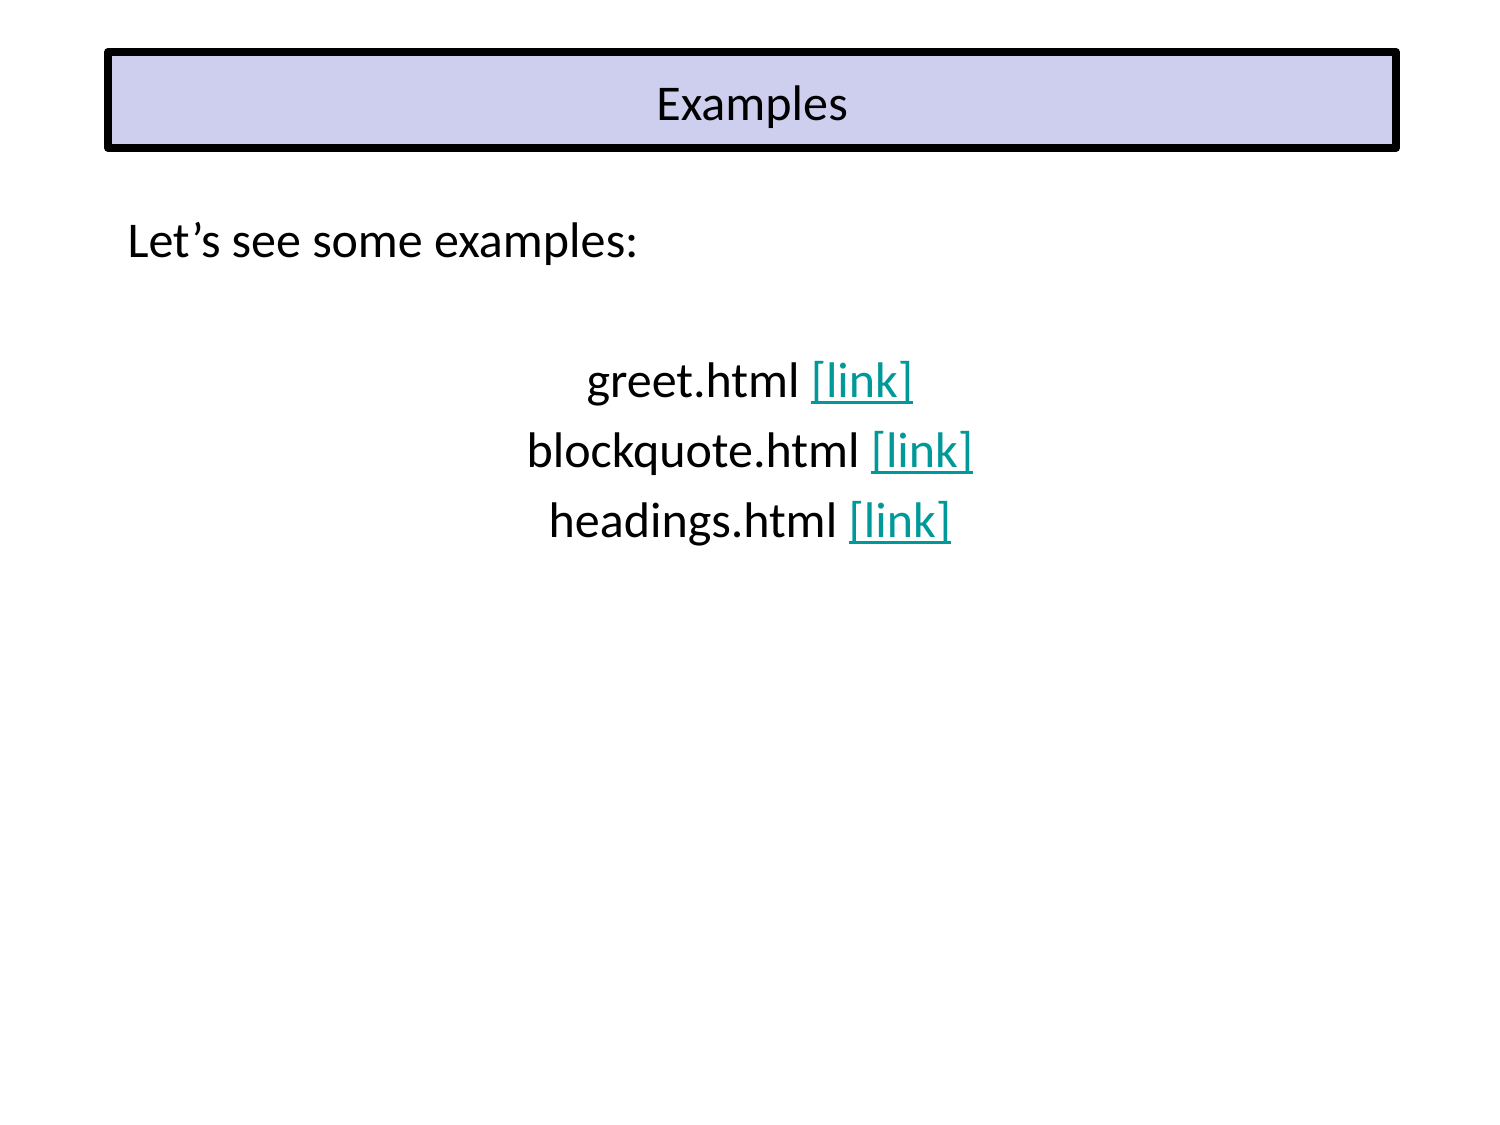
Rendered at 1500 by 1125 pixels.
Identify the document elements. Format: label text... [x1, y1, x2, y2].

list Let’s see some examples: greet.html [link] blockquote.html [link] headings.html [link] [112, 200, 1388, 875]
title Examples [104, 48, 1400, 152]
